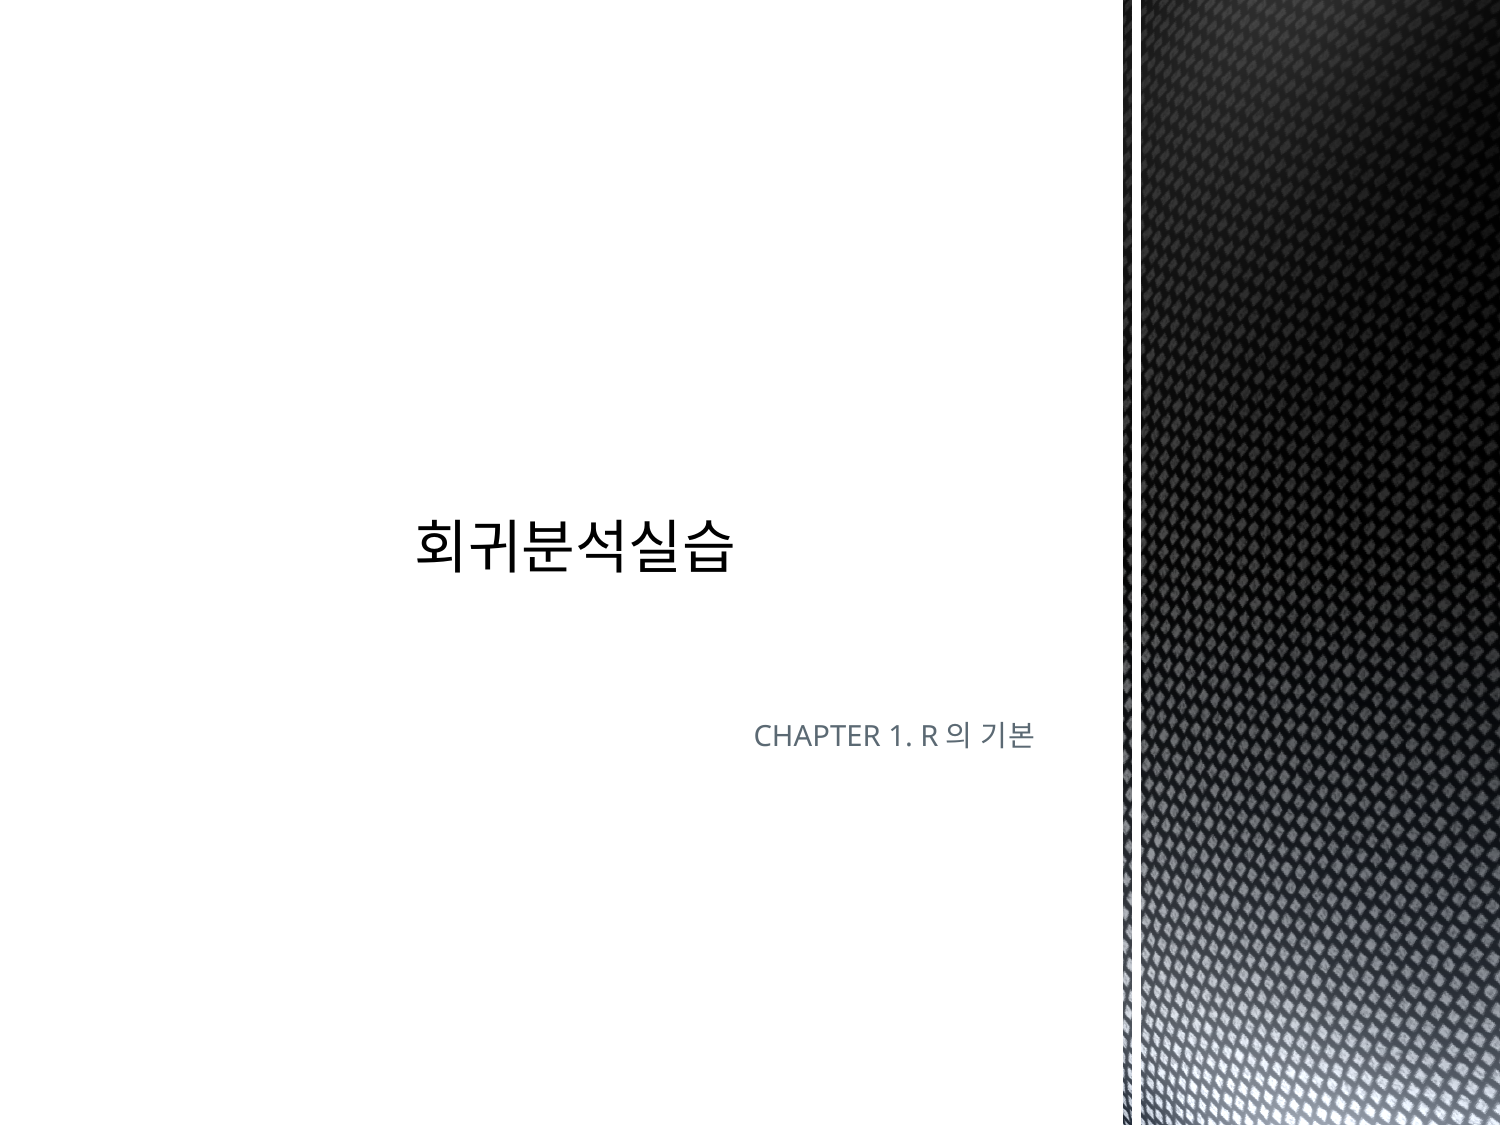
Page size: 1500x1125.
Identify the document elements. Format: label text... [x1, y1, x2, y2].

picture [1123, 0, 1500, 1125]
title 회귀분석실습 [399, 237, 1050, 588]
subtitle CHAPTER 1. R의 기본 [399, 588, 1050, 938]
